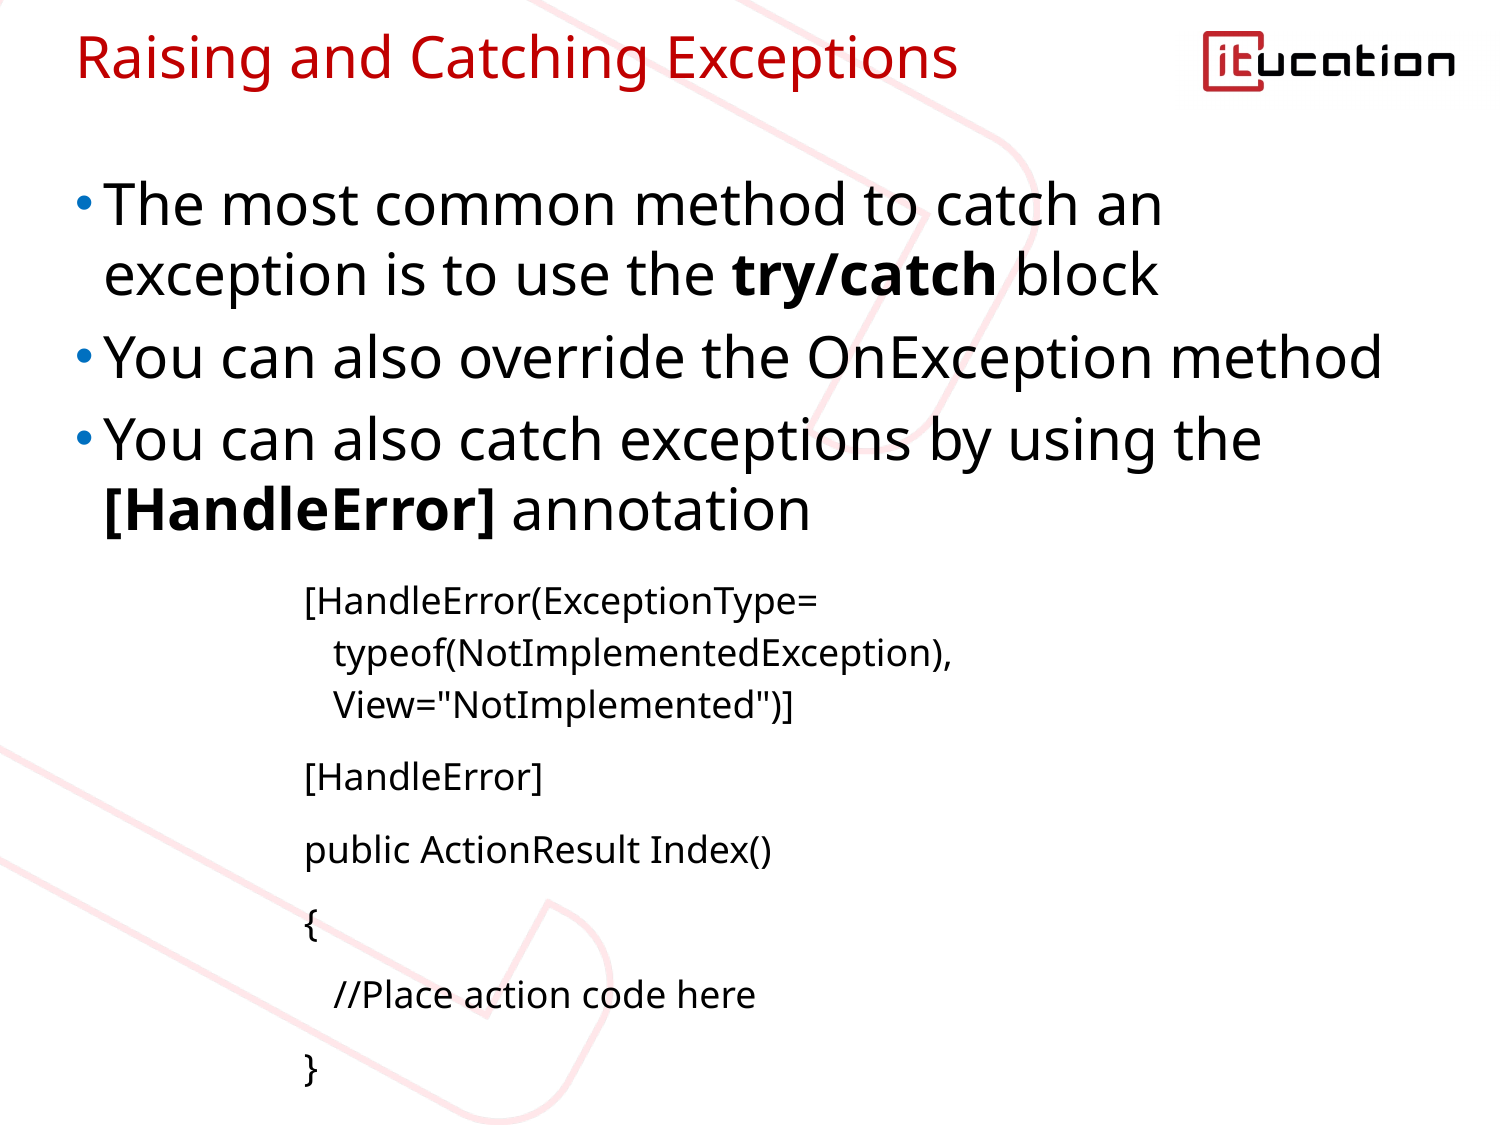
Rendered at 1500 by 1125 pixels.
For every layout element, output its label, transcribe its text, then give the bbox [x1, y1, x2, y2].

text_box [HandleError(ExceptionType= typeof(NotImplementedException), View="NotImplemented")] [HandleError] public ActionResult Index() { //Place action code here } [289, 563, 1353, 1097]
text_box The most common method to catch an exception is to use the try/catch block You can also override the OnException method You can also catch exceptions by using the [HandleError] annotation [75, 167, 1408, 1012]
picture [1186, 31, 1500, 110]
title Raising and Catching Exceptions [75, 0, 1186, 122]
